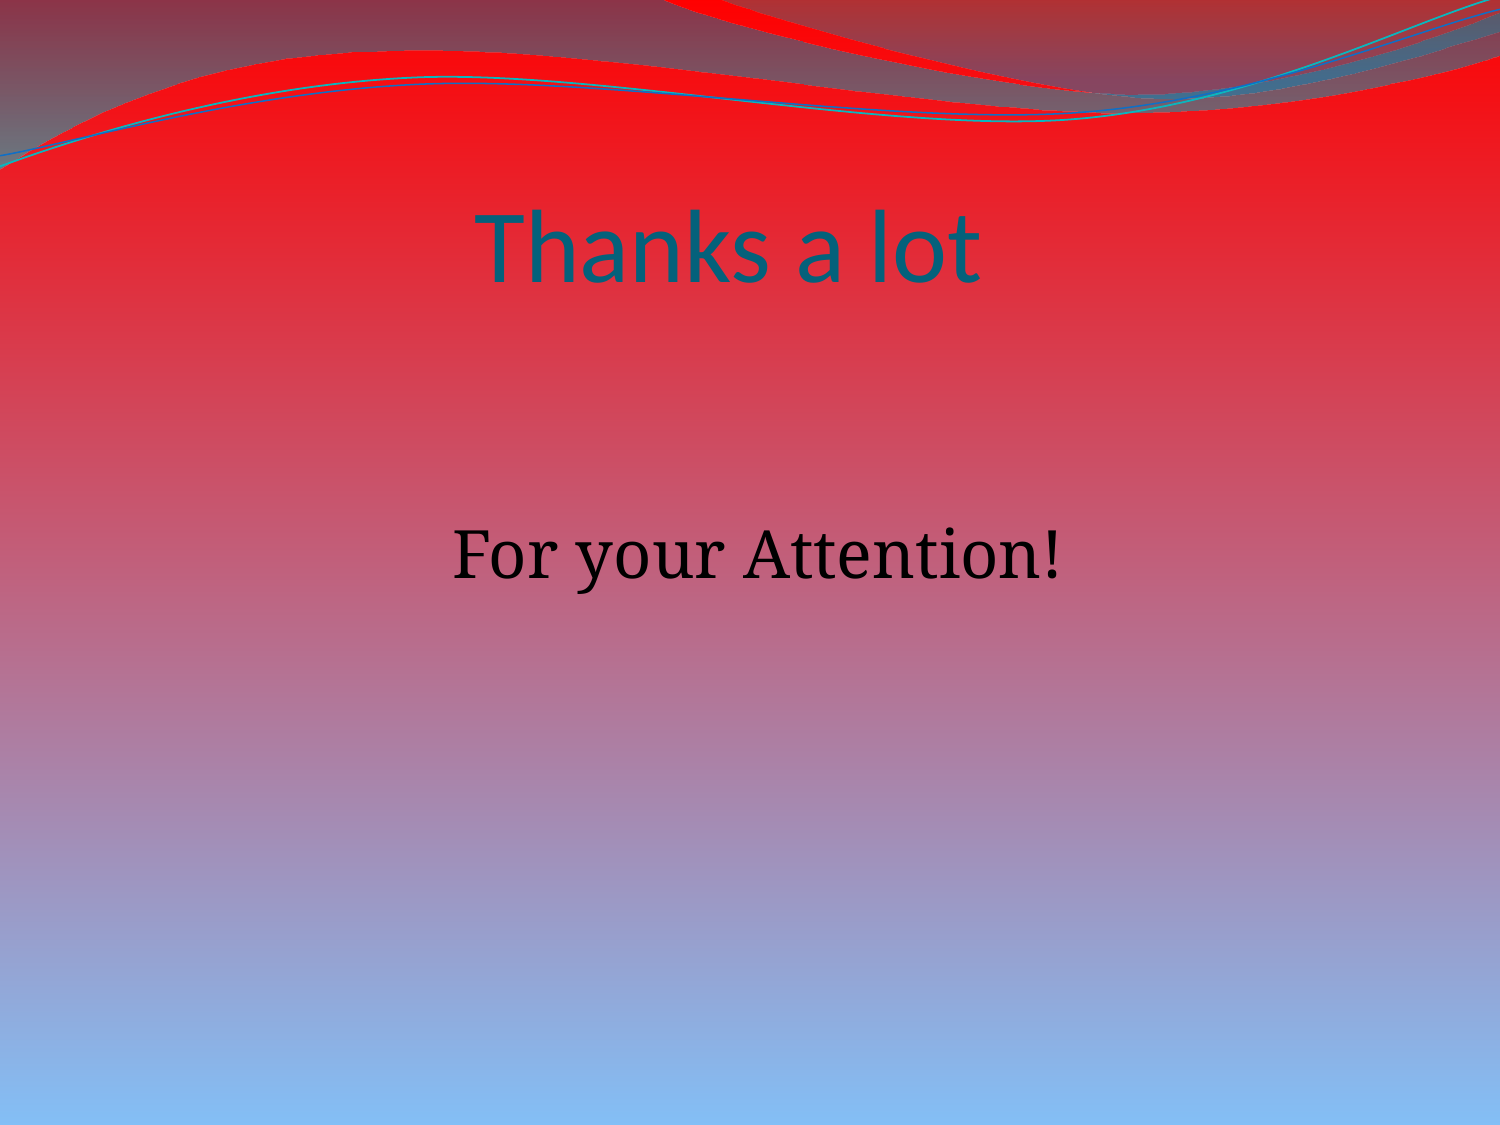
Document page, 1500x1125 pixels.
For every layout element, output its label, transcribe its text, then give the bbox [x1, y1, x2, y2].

list For your Attention! [75, 317, 1425, 1038]
title Thanks a lot [75, 115, 1425, 303]
